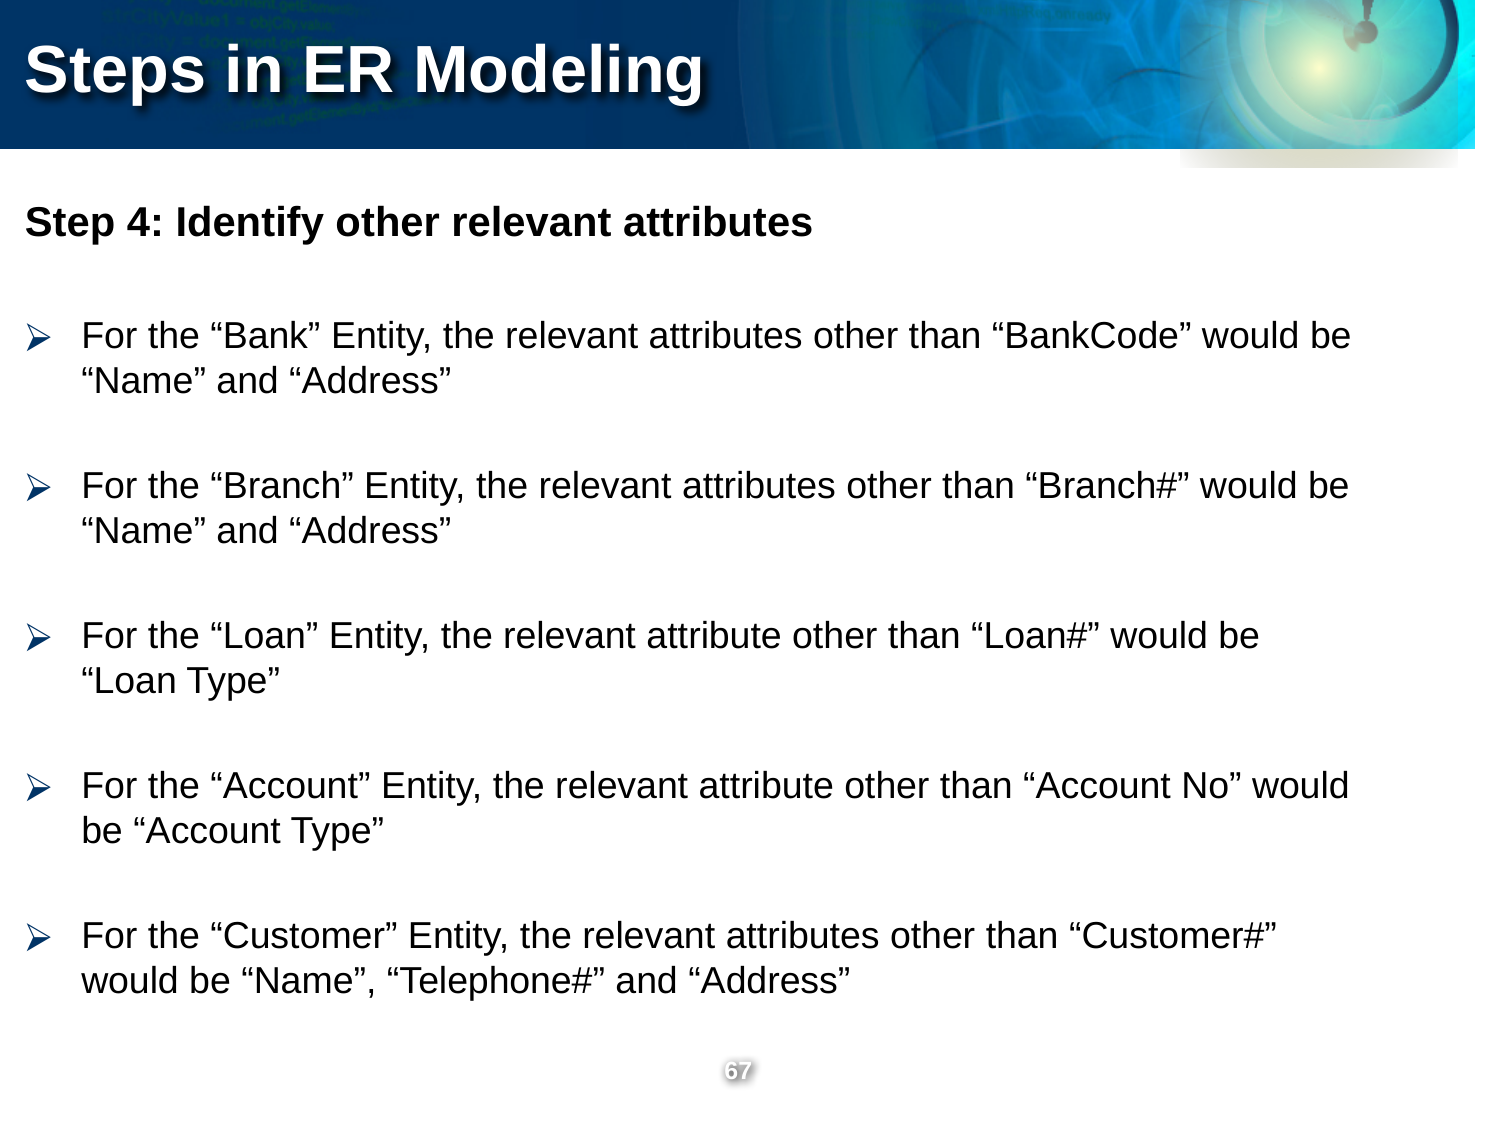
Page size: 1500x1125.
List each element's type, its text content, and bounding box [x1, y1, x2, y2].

picture [0, 0, 835, 149]
text_box ‹#› [674, 1046, 802, 1125]
title Steps in ER Modeling [24, 0, 1249, 147]
list Step 4: Identify other relevant attributes For the “Bank” Entity, the relevant attributes other than “BankCode” would be “Name” and “Address” For the “Branch” Entity, the relevant attributes other than “Branch#” would be “Name” and “Address” For the “Loan” Entity, the relevant attribute other than “Loan#” would be “Loan Type” For the “Account” Entity, the relevant attribute other than “Account No” would be “Account Type” For the “Customer” Entity, the relevant attributes other than “Customer#” would be “Name”, “Telephone#” and “Address” [24, 194, 1375, 996]
picture [1443, 0, 1475, 149]
